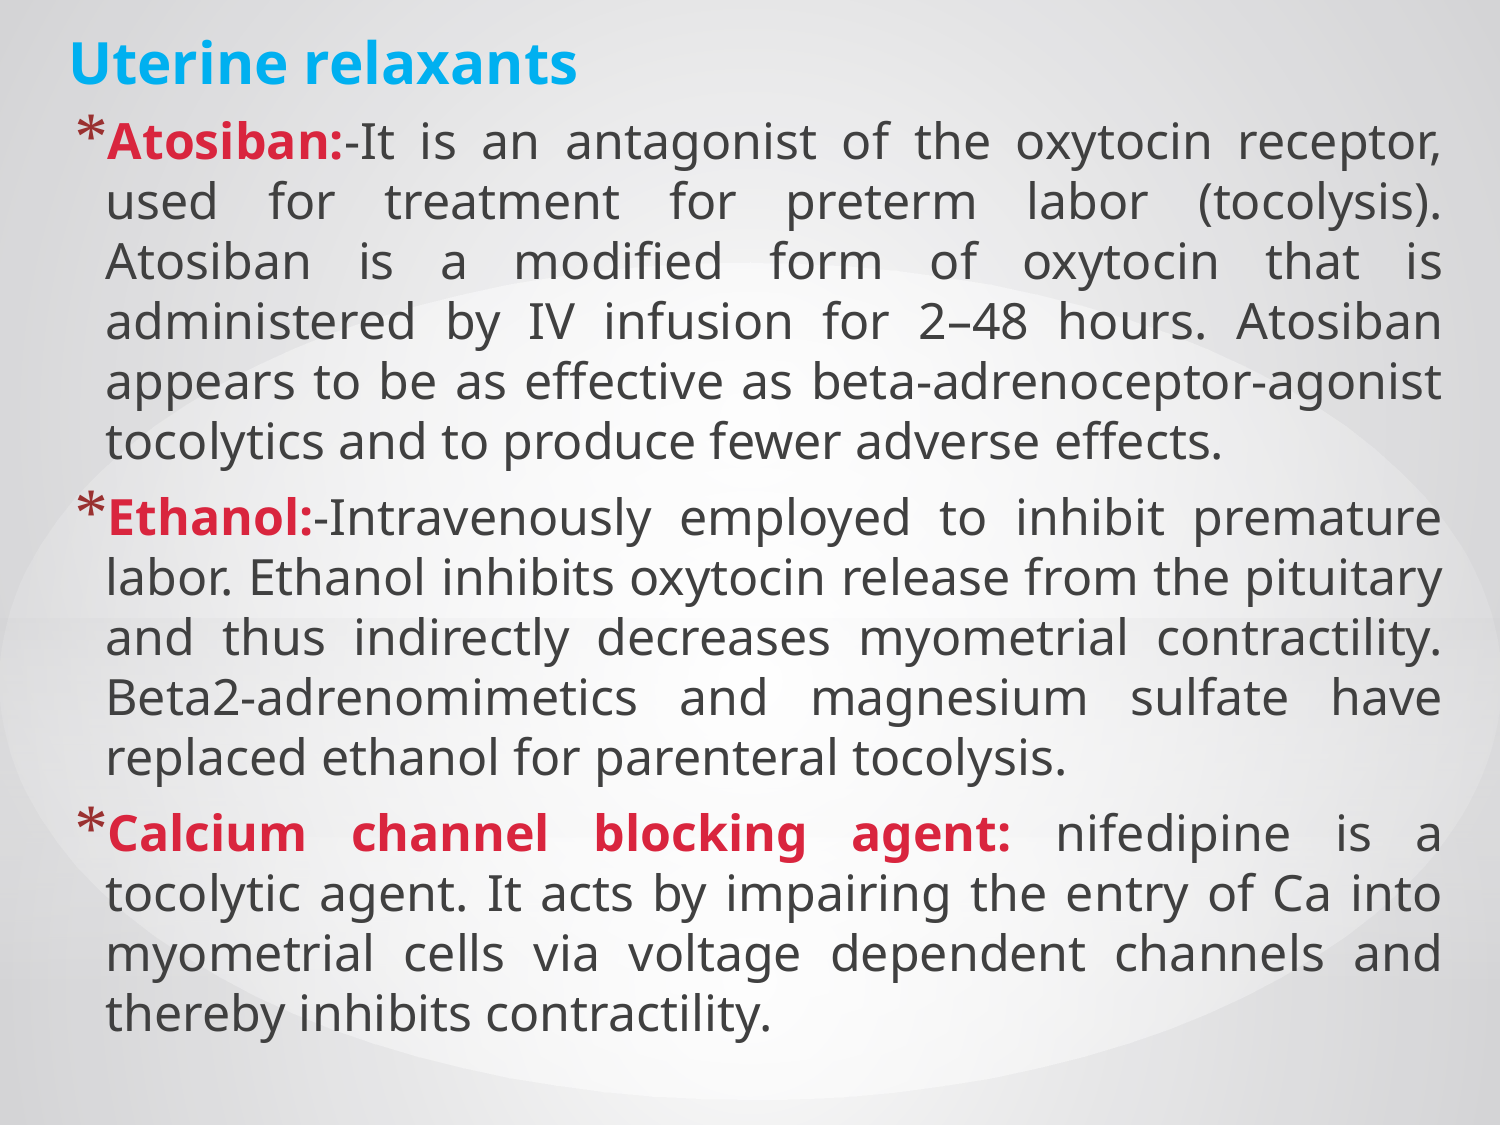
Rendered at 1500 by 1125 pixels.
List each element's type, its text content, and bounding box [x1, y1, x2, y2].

list Atosiban:-It is an antagonist of the oxytocin receptor, used for treatment for preterm labor (tocolysis). Atosiban is a modified form of oxytocin that is administered by IV infusion for 2–48 hours. Atosiban appears to be as effective as beta-adrenoceptor-agonist tocolytics and to produce fewer adverse effects. Ethanol:-Intravenously employed to inhibit premature labor. Ethanol inhibits oxytocin release from the pituitary and thus indirectly decreases myometrial contractility. Beta2-adrenomimetics and magnesium sulfate have replaced ethanol for parenteral tocolysis. Calcium channel blocking agent: nifedipine is a tocolytic agent. It acts by impairing the entry of Ca into myometrial cells via voltage dependent channels and thereby inhibits contractility. [53, 101, 1459, 1083]
title Uterine relaxants [53, 19, 1459, 101]
